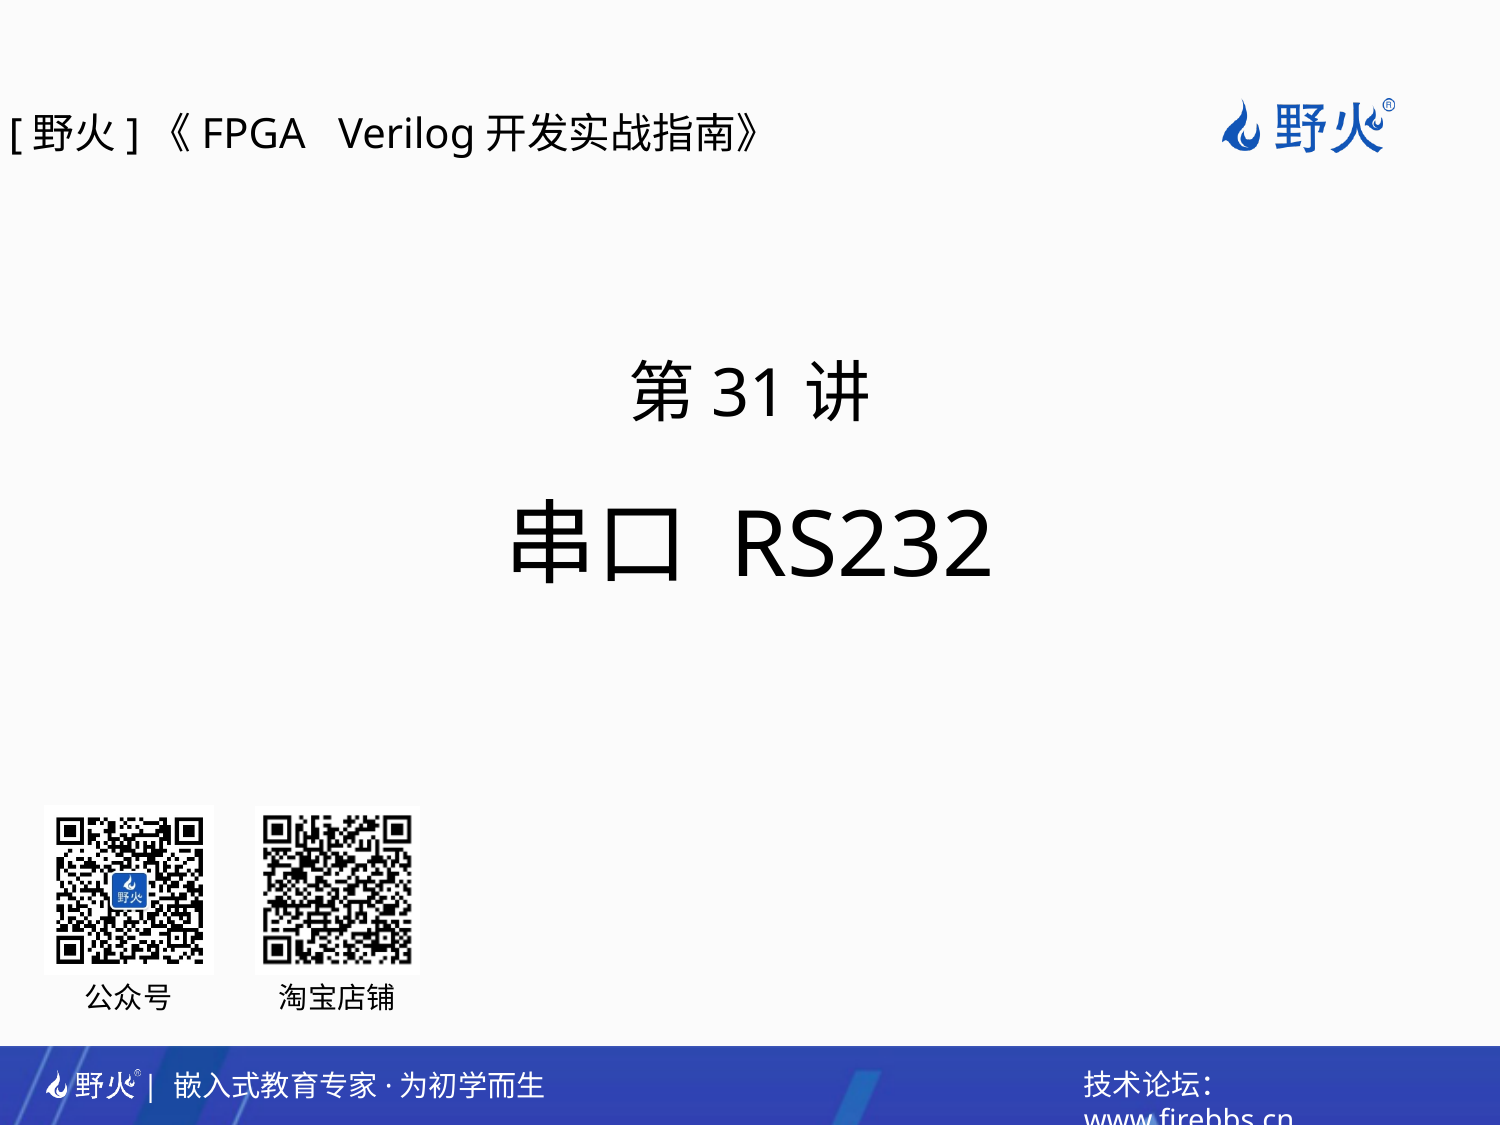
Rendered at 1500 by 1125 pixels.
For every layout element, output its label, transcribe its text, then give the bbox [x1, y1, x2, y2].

text_box 公众号 [69, 983, 188, 1022]
picture [1115, 1117, 1120, 1125]
picture [1227, 1116, 1236, 1125]
picture [1281, 1116, 1289, 1125]
picture [1103, 1115, 1109, 1125]
picture [1192, 1116, 1200, 1121]
text_box 第31讲 串口 RS232 [94, 302, 1406, 603]
picture [0, 1046, 1500, 1125]
picture [1138, 1117, 1143, 1125]
picture [43, 804, 214, 975]
text_box [野火]《FPGA Verilog开发实战指南》 [0, 99, 793, 164]
picture [1126, 1115, 1132, 1125]
picture [1092, 1117, 1097, 1125]
picture [1209, 1116, 1218, 1125]
text_box 淘宝店铺 [264, 982, 411, 1022]
picture [255, 806, 420, 975]
picture [1222, 98, 1395, 153]
